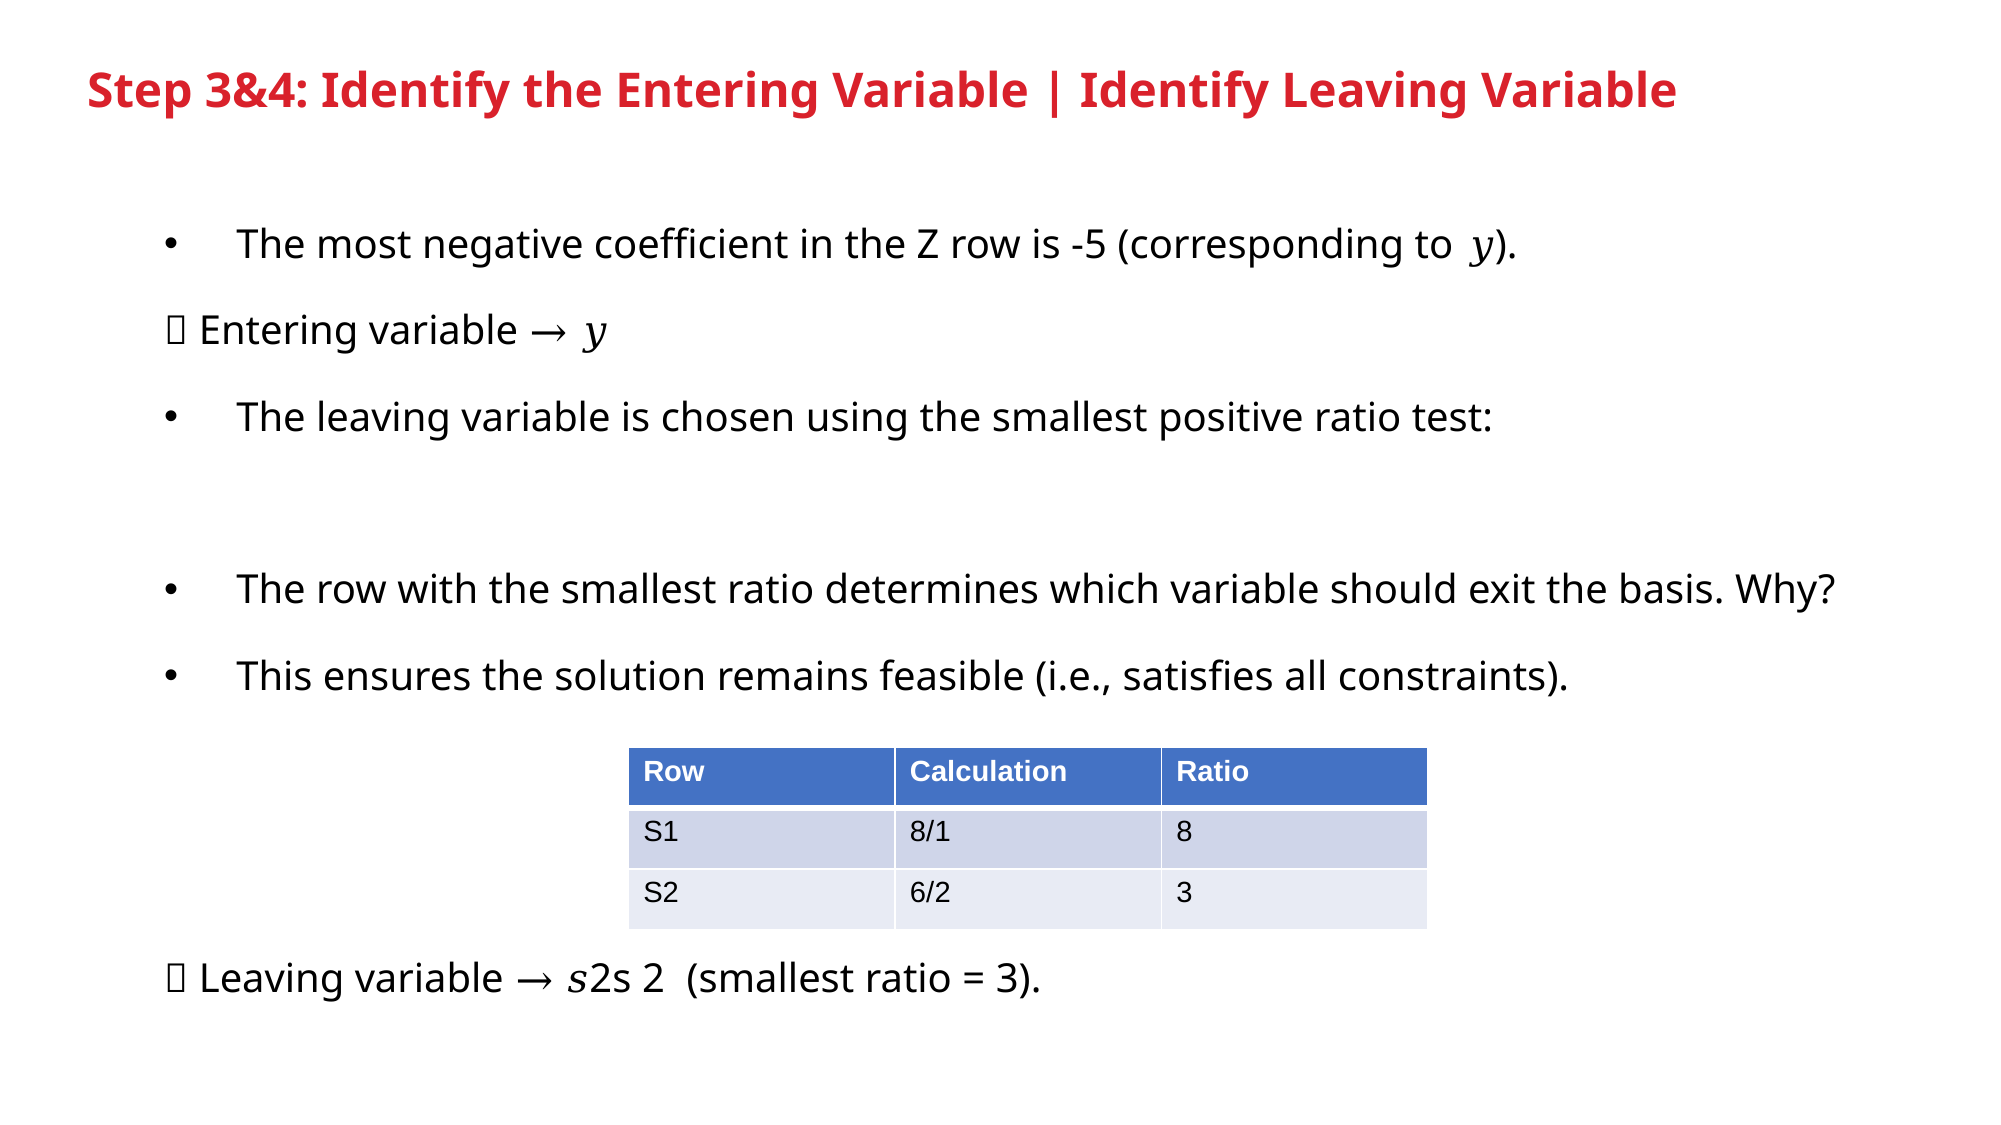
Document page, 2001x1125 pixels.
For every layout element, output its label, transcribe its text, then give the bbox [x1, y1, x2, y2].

title Step 3&4: Identify the Entering Variable | Identify Leaving Variable [71, 35, 1797, 149]
table_cell 6/2 [896, 870, 1161, 929]
table_cell S2 [629, 870, 894, 929]
table_cell 8 [1162, 811, 1427, 868]
table_header Row [629, 748, 894, 805]
table_cell 8/1 [896, 811, 1161, 868]
table_cell 3 [1162, 870, 1427, 929]
table_header Ratio [1162, 748, 1427, 805]
table_header Calculation [896, 748, 1161, 805]
table_cell S1 [629, 811, 894, 868]
